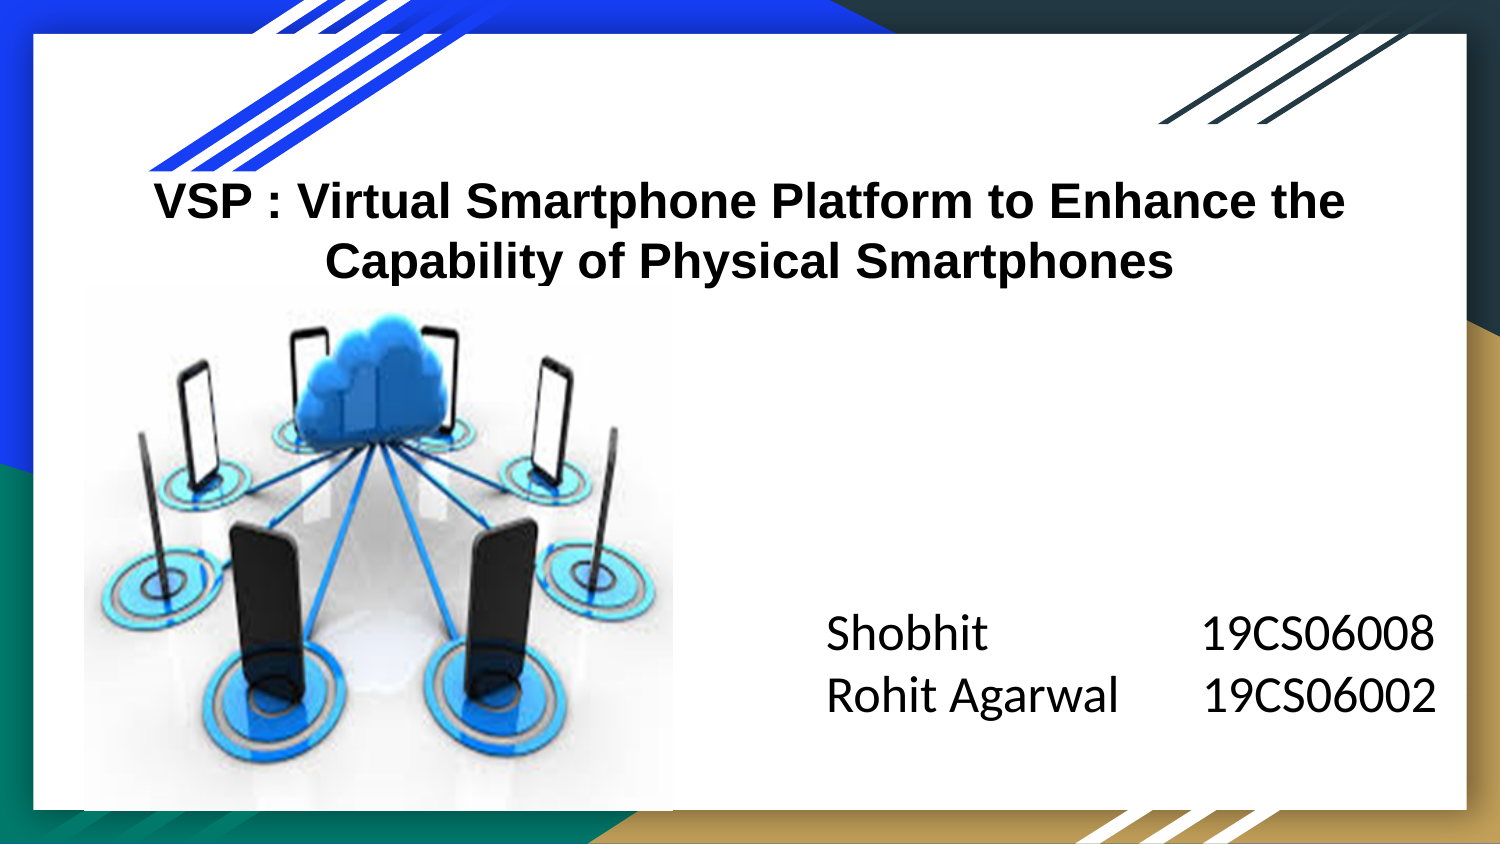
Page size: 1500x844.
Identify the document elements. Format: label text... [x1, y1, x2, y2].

picture [84, 286, 674, 812]
title VSP : Virtual Smartphone Platform to Enhance the Capability of Physical Smartphones [37, 116, 1463, 342]
subtitle Shobhit 19CS06008 Rohit Agarwal 19CS06002 [811, 583, 1463, 719]
